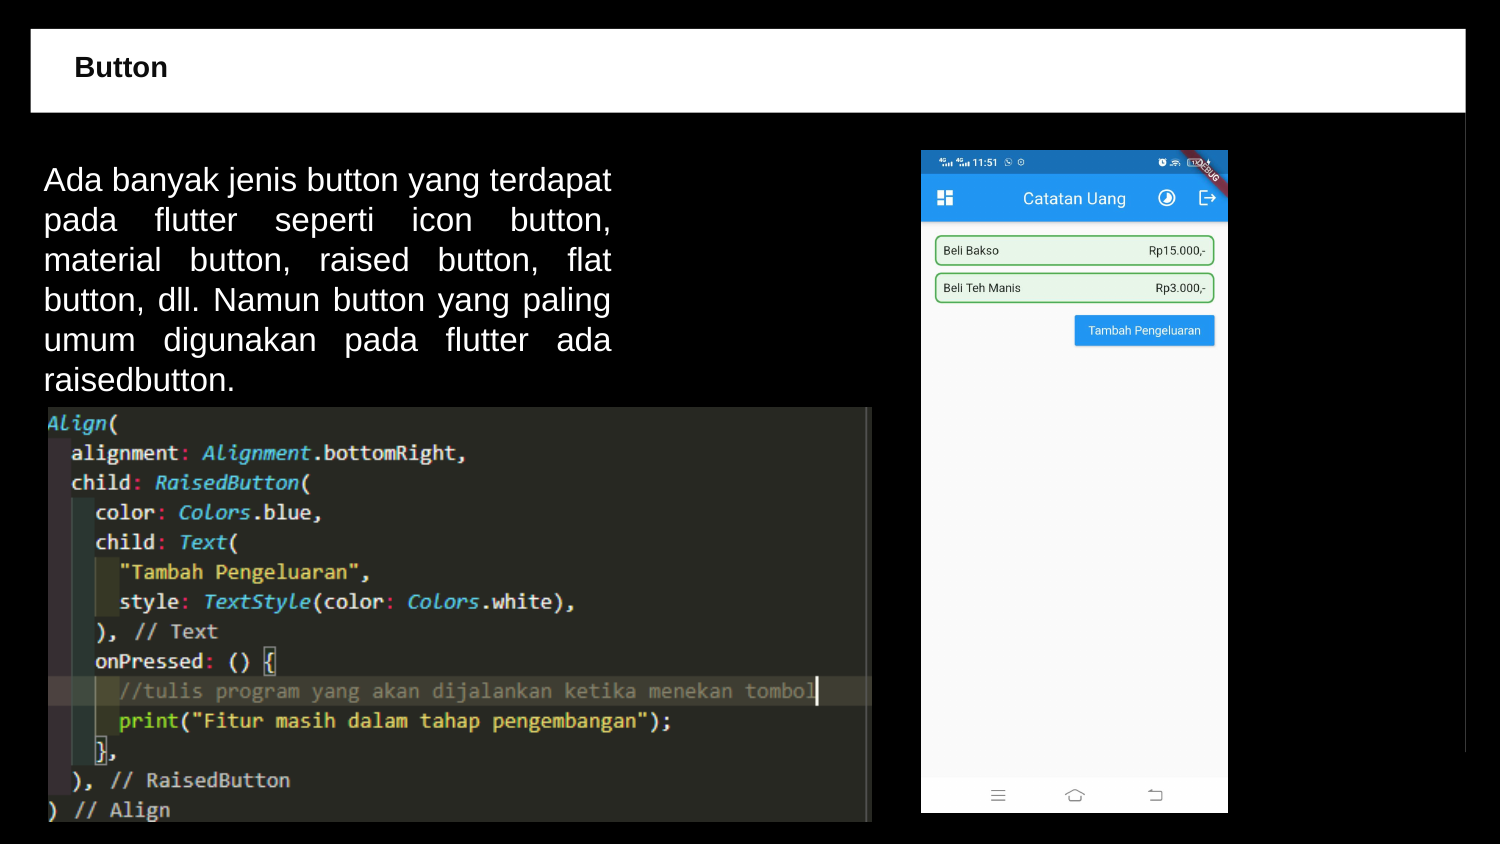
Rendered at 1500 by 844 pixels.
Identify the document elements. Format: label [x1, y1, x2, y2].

text_box [28, 42, 1466, 754]
picture [48, 407, 873, 823]
picture [921, 150, 1228, 813]
